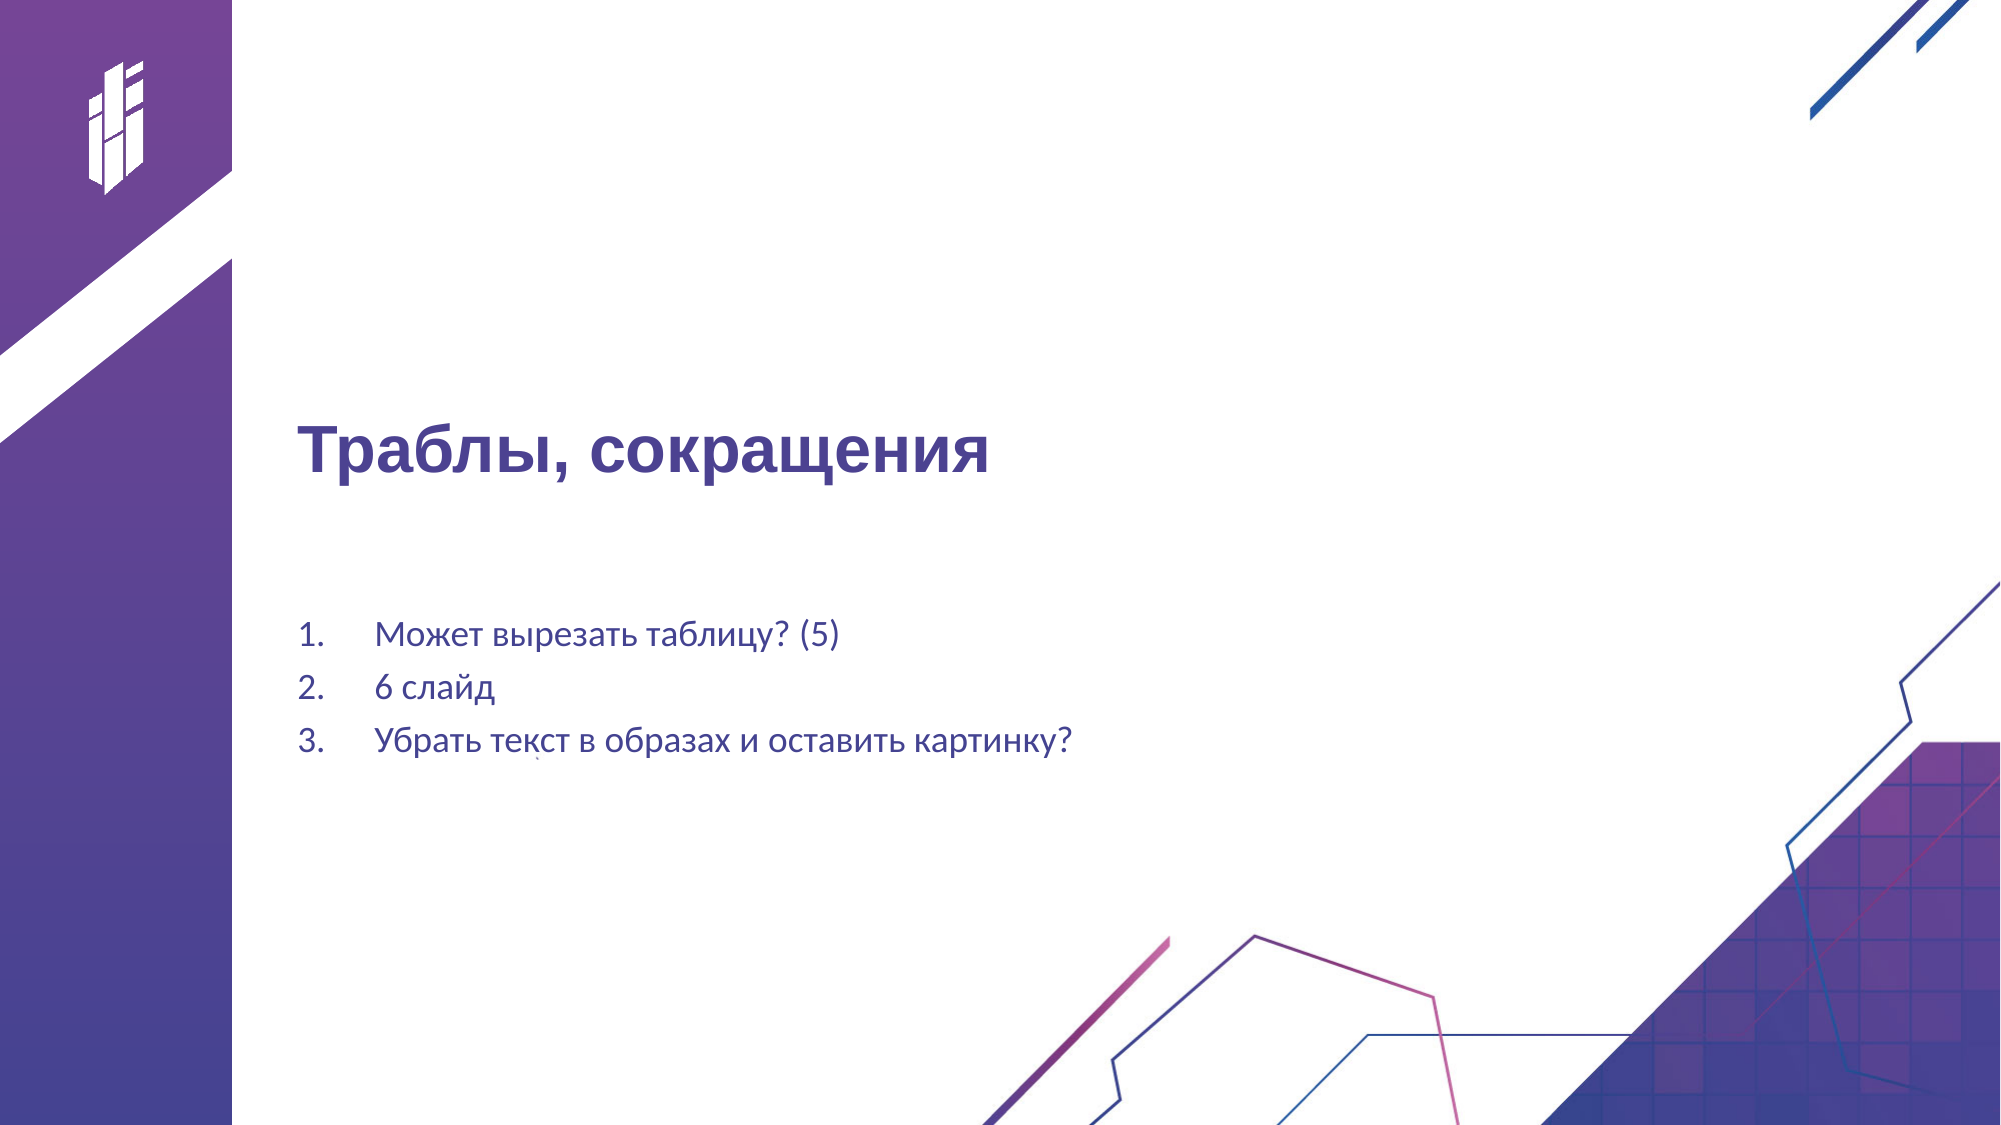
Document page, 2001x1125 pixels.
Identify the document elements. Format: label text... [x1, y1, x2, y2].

list Может вырезать таблицу? (5) 6 слайд Убрать текст в образах и оставить картинку? [282, 606, 1354, 769]
title Траблы, сокращения [282, 296, 1701, 607]
picture [232, 0, 2001, 1125]
